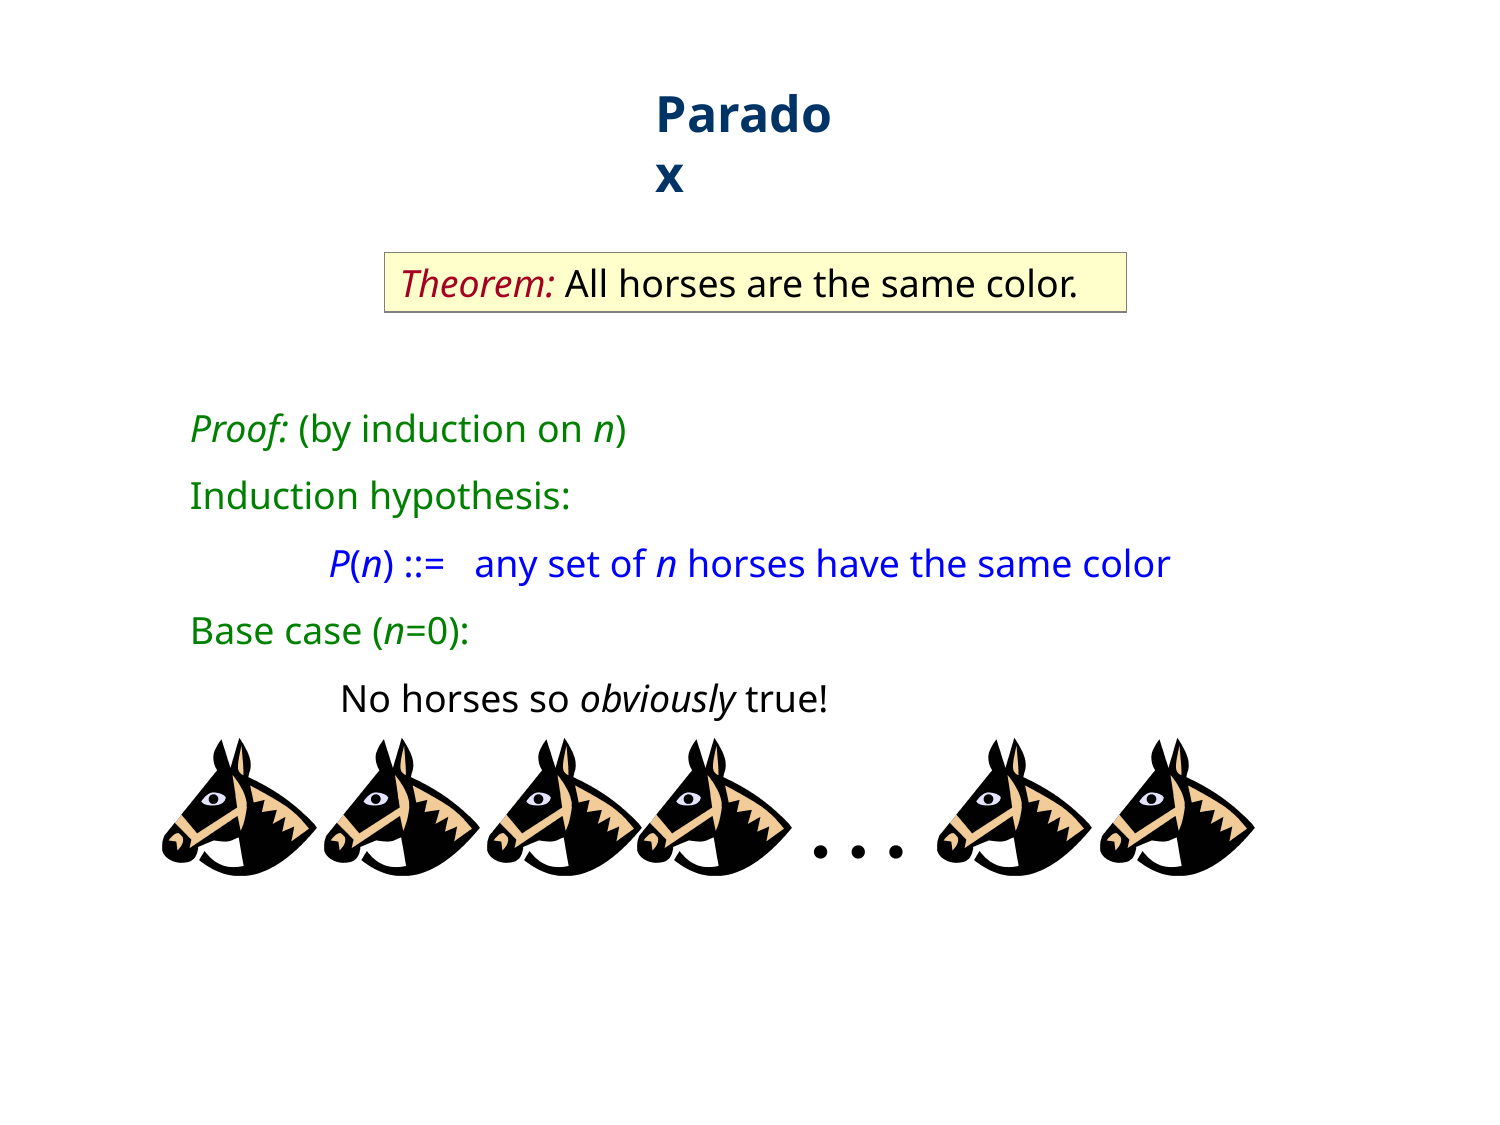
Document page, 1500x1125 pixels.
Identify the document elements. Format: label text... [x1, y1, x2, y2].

text_box Theorem: All horses are the same color. [384, 252, 1127, 313]
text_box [162, 737, 1256, 888]
text_box Proof: (by induction on n) Induction hypothesis: P(n) ::= any set of n horses have the same color Base case (n=0): No horses so obviously true! [174, 397, 1325, 728]
text_box Paradox [640, 74, 863, 210]
